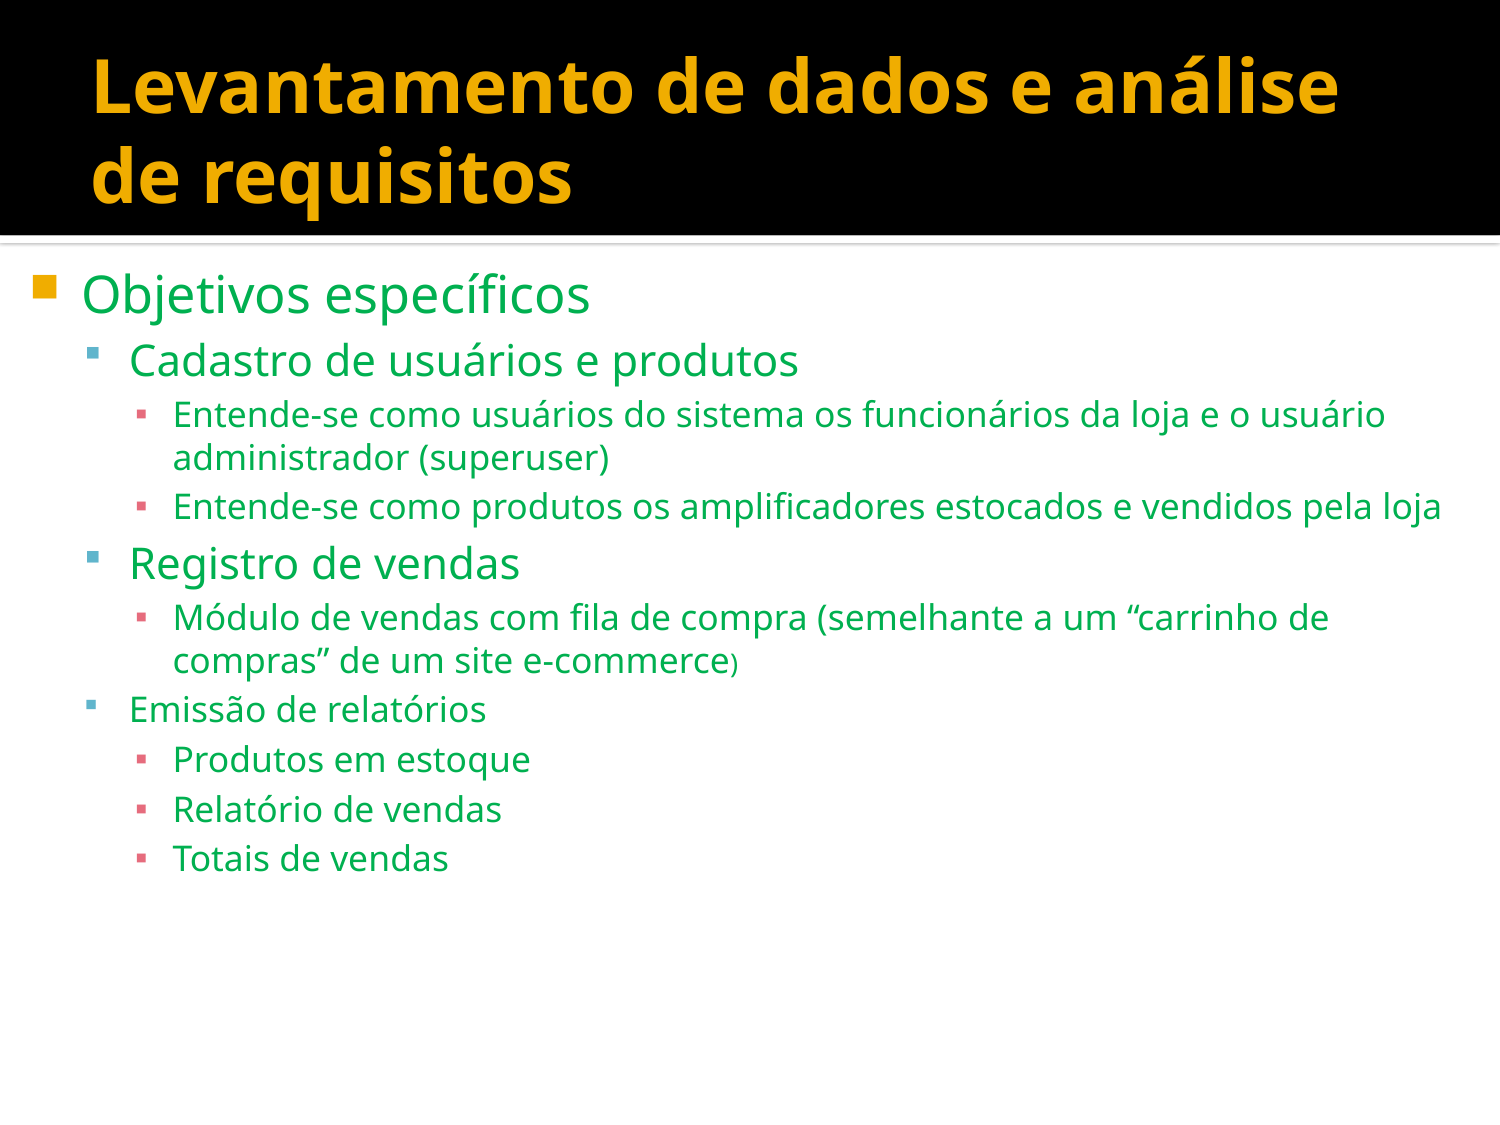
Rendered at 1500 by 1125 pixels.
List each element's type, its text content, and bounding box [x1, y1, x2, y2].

list Objetivos específicos Cadastro de usuários e produtos Entende-se como usuários do sistema os funcionários da loja e o usuário administrador (superuser) Entende-se como produtos os amplificadores estocados e vendidos pela loja Registro de vendas Módulo de vendas com fila de compra (semelhante a um “carrinho de compras” de um site e-commerce) Emissão de relatórios Produtos em estoque Relatório de vendas Totais de vendas [0, 246, 1500, 1125]
title Levantamento de dados e análise de requisitos [75, 25, 1425, 231]
